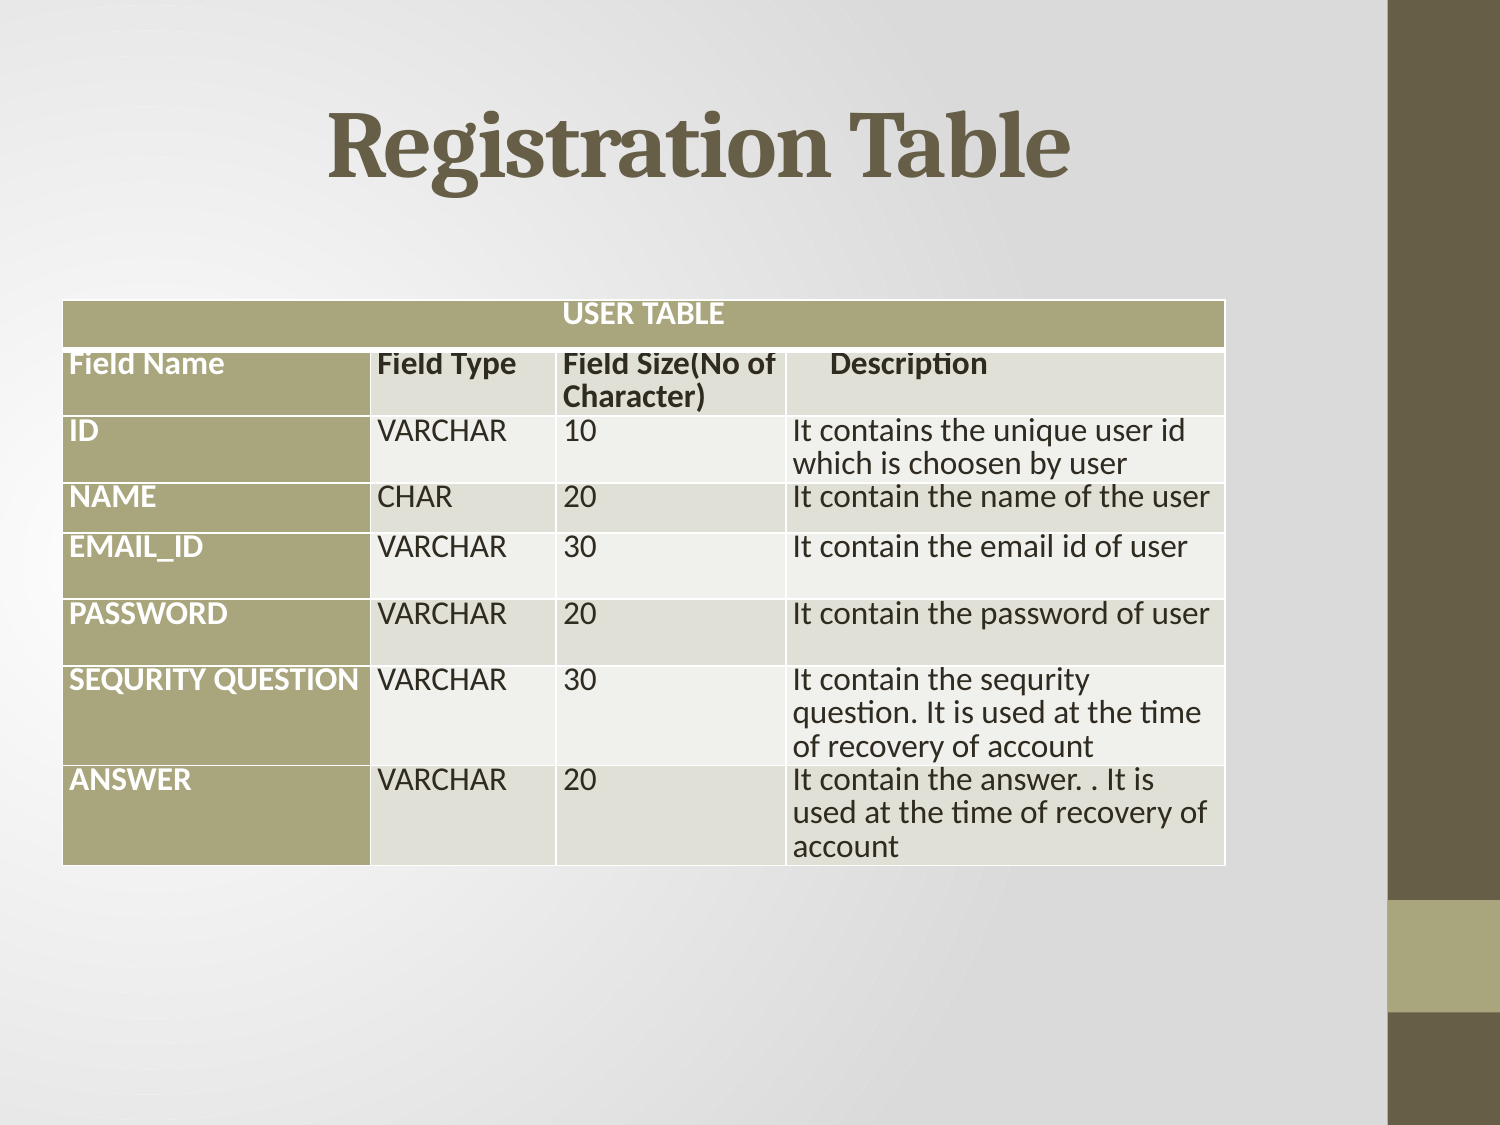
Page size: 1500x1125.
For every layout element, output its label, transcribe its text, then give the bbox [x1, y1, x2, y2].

table_cell 30 [557, 667, 785, 765]
table_cell It contain the email id of user [787, 534, 1224, 598]
table_cell EMAIL_ID [63, 534, 370, 598]
table_cell It contain the name of the user [787, 484, 1224, 532]
table_cell VARCHAR [371, 667, 555, 765]
table_cell VARCHAR [371, 534, 555, 598]
table_cell Field Size(No of Character) [557, 353, 785, 415]
title Registration Table [75, 45, 1325, 233]
table_cell VARCHAR [371, 417, 555, 482]
table_cell It contain the password of user [787, 600, 1224, 665]
table_cell PASSWORD [63, 600, 370, 665]
table_cell 30 [557, 534, 785, 598]
table_cell Description [787, 353, 1224, 415]
table_cell 20 [557, 600, 785, 665]
table_cell 20 [557, 484, 785, 532]
table_cell VARCHAR [371, 766, 555, 865]
table_cell It contains the unique user id which is choosen by user [787, 417, 1224, 482]
table_cell 20 [557, 766, 785, 865]
table_cell It contain the answer. . It is used at the time of recovery of account [787, 766, 1224, 865]
table_cell SEQURITY QUESTION [63, 667, 370, 765]
table_cell CHAR [371, 484, 555, 532]
table_cell ID [63, 417, 370, 482]
table_cell It contain the sequrity question. It is used at the time of recovery of account [787, 667, 1224, 765]
table_cell ANSWER [63, 766, 370, 865]
table_cell 10 [557, 417, 785, 482]
table_cell Field Name [63, 353, 370, 415]
table_cell NAME [63, 484, 370, 532]
table_cell Field Type [371, 353, 555, 415]
table_header USER TABLE [63, 301, 1224, 347]
table_cell VARCHAR [371, 600, 555, 665]
